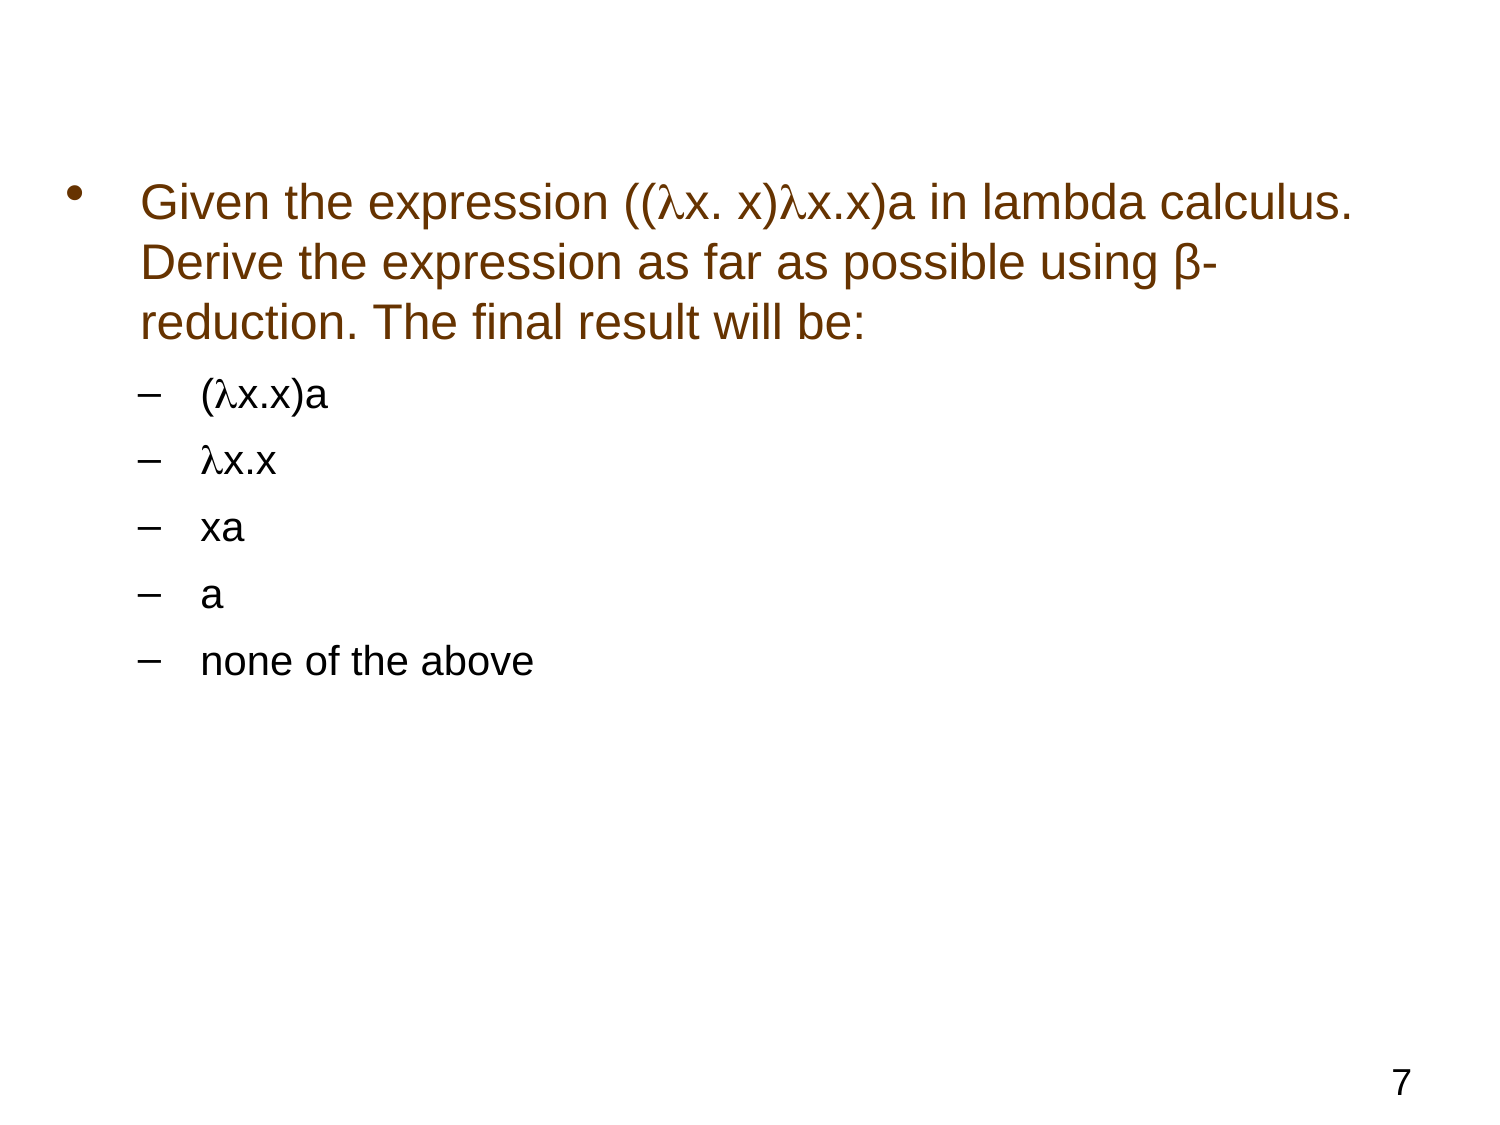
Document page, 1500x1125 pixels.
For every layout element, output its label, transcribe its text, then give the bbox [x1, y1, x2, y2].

list Given the expression ((x. x)x.x)a in lambda calculus. Derive the expression as far as possible using β-reduction. The final result will be: (x.x)a x.x xa a none of the above [49, 162, 1426, 1013]
slide_number 7 [524, 1049, 1438, 1101]
